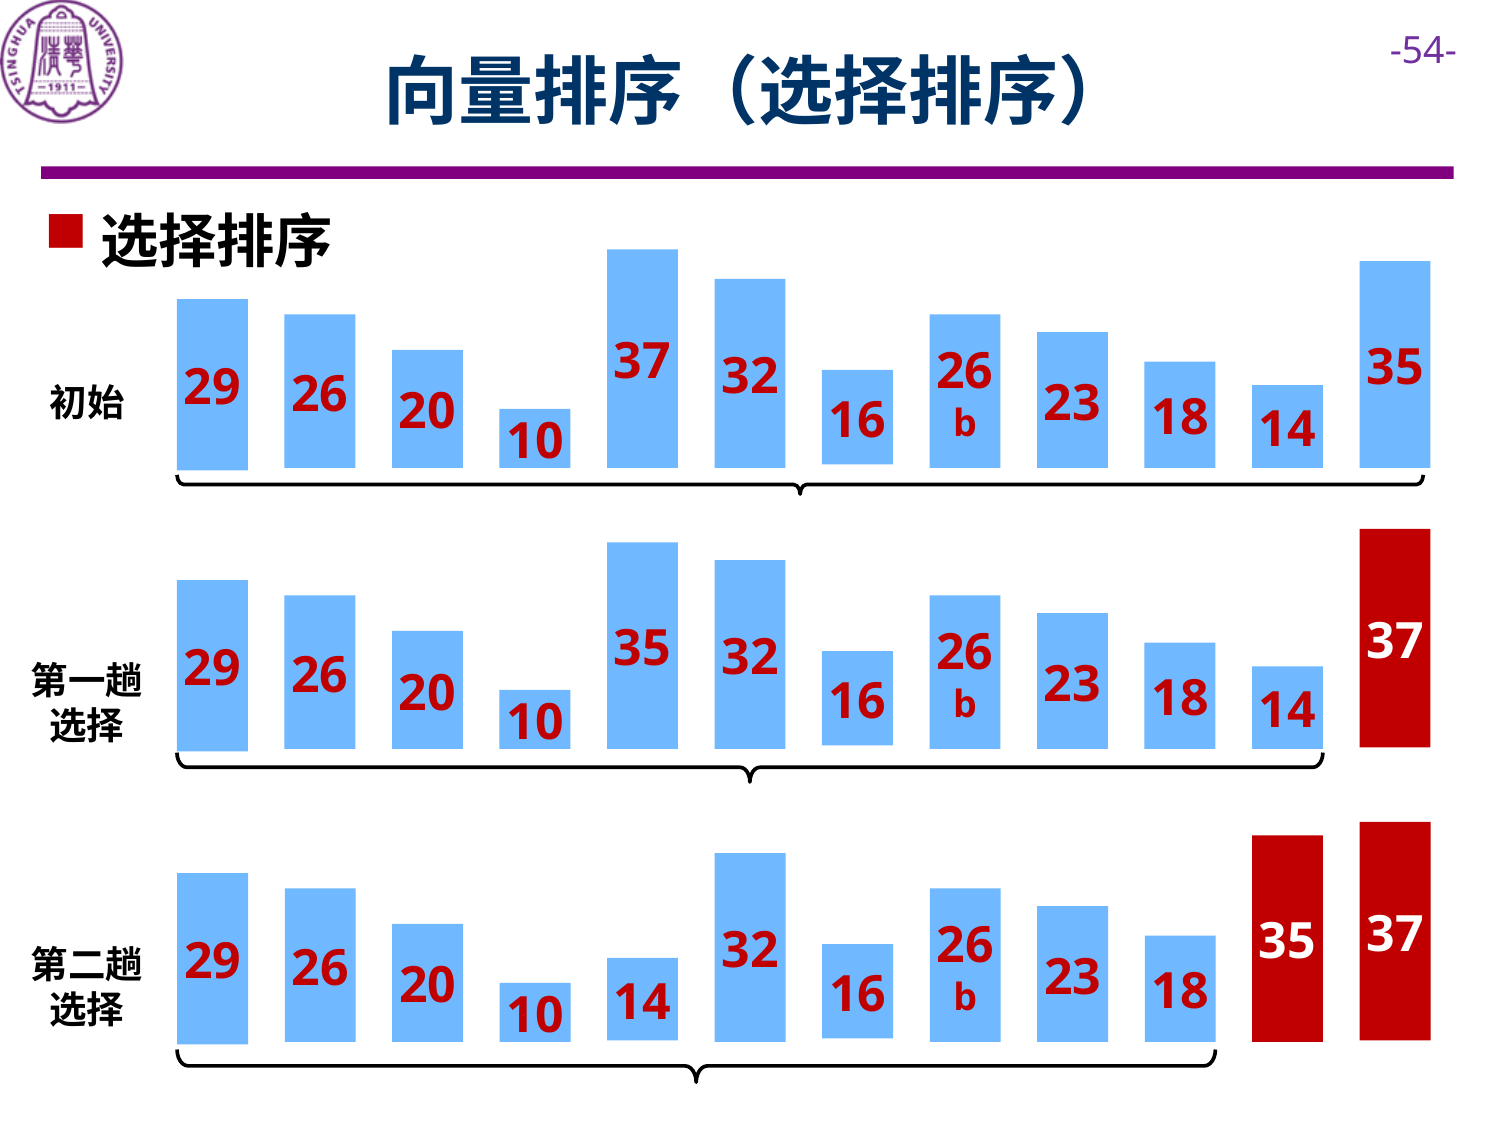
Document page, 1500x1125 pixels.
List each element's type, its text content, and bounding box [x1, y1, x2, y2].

text_box 18 [1144, 361, 1216, 468]
text_box 第一趟 选择 [15, 649, 158, 755]
text_box 35 [607, 542, 678, 749]
text_box 23 [1037, 332, 1108, 468]
text_box 16 [822, 944, 894, 1039]
text_box 14 [607, 957, 678, 1041]
text_box [176, 474, 1424, 495]
text_box 35 [1252, 835, 1323, 1042]
text_box 10 [499, 408, 571, 468]
text_box 20 [392, 630, 463, 749]
text_box 10 [499, 982, 571, 1042]
picture [0, 0, 124, 124]
text_box 26 [284, 314, 356, 468]
text_box 18 [1144, 935, 1216, 1042]
text_box 29 [177, 873, 249, 1045]
text_box 32 [714, 853, 786, 1042]
text_box 26 [284, 595, 356, 749]
text_box 18 [1144, 642, 1216, 749]
text_box 20 [392, 923, 464, 1042]
text_box 14 [1252, 666, 1323, 749]
text_box 26 b [929, 888, 1001, 1042]
text_box 第二趟 选择 [15, 933, 158, 1038]
text_box 16 [821, 651, 893, 746]
text_box 23 [1037, 906, 1109, 1042]
text_box 14 [1252, 385, 1323, 468]
text_box 26 b [929, 595, 1001, 749]
text_box 20 [392, 349, 463, 468]
text_box 初始 [34, 371, 140, 432]
text_box 32 [714, 560, 786, 749]
text_box 26 b [929, 314, 1001, 468]
text_box [177, 1049, 1216, 1083]
text_box 16 [821, 369, 893, 465]
text_box 26 [284, 888, 356, 1042]
text_box 选择排序 [29, 196, 1447, 281]
text_box 35 [1359, 261, 1431, 468]
text_box 37 [1359, 528, 1431, 748]
text_box 10 [499, 689, 571, 749]
text_box 37 [607, 249, 678, 468]
text_box 29 [176, 580, 248, 752]
text_box 37 [1359, 821, 1431, 1041]
text_box [176, 752, 1323, 783]
text_box 32 [714, 278, 786, 468]
text_box 29 [176, 299, 248, 471]
title 向量排序（选择排序） [135, 13, 1383, 165]
text_box 23 [1037, 613, 1108, 749]
